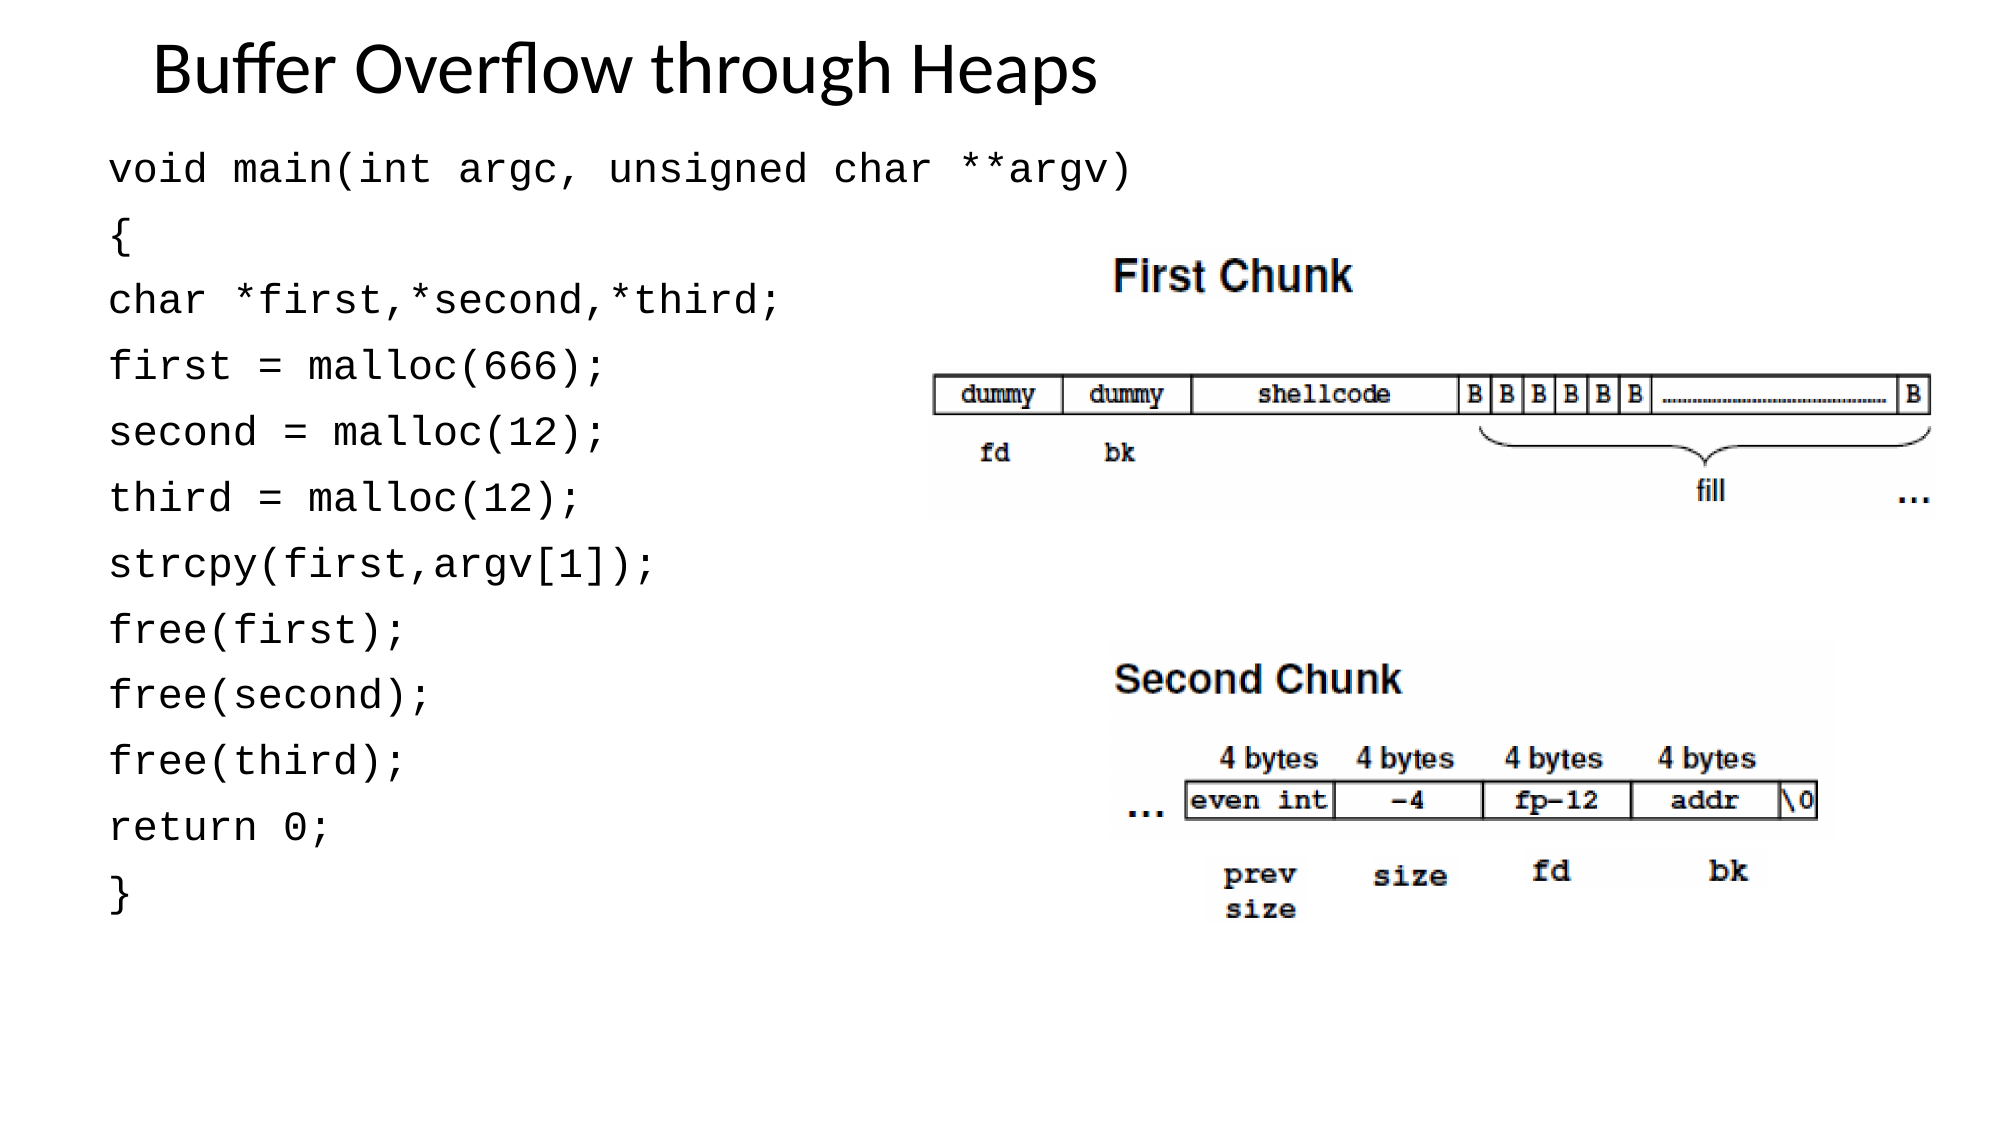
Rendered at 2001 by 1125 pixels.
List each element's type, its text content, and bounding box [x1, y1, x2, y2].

picture [1524, 850, 1769, 888]
picture [1373, 855, 1458, 888]
picture [927, 367, 1939, 521]
title Buffer Overflow through Heaps [137, 0, 1863, 138]
picture [1205, 855, 1308, 925]
picture [1107, 637, 1837, 842]
list void main(int argc, unsigned char **argv) { char *first,*second,*third; first = malloc(666); second = malloc(12); third = malloc(12); strcpy(first,argv[1]); free(first); free(second); free(third); return 0; } [92, 138, 1863, 1076]
picture [1107, 249, 1353, 299]
